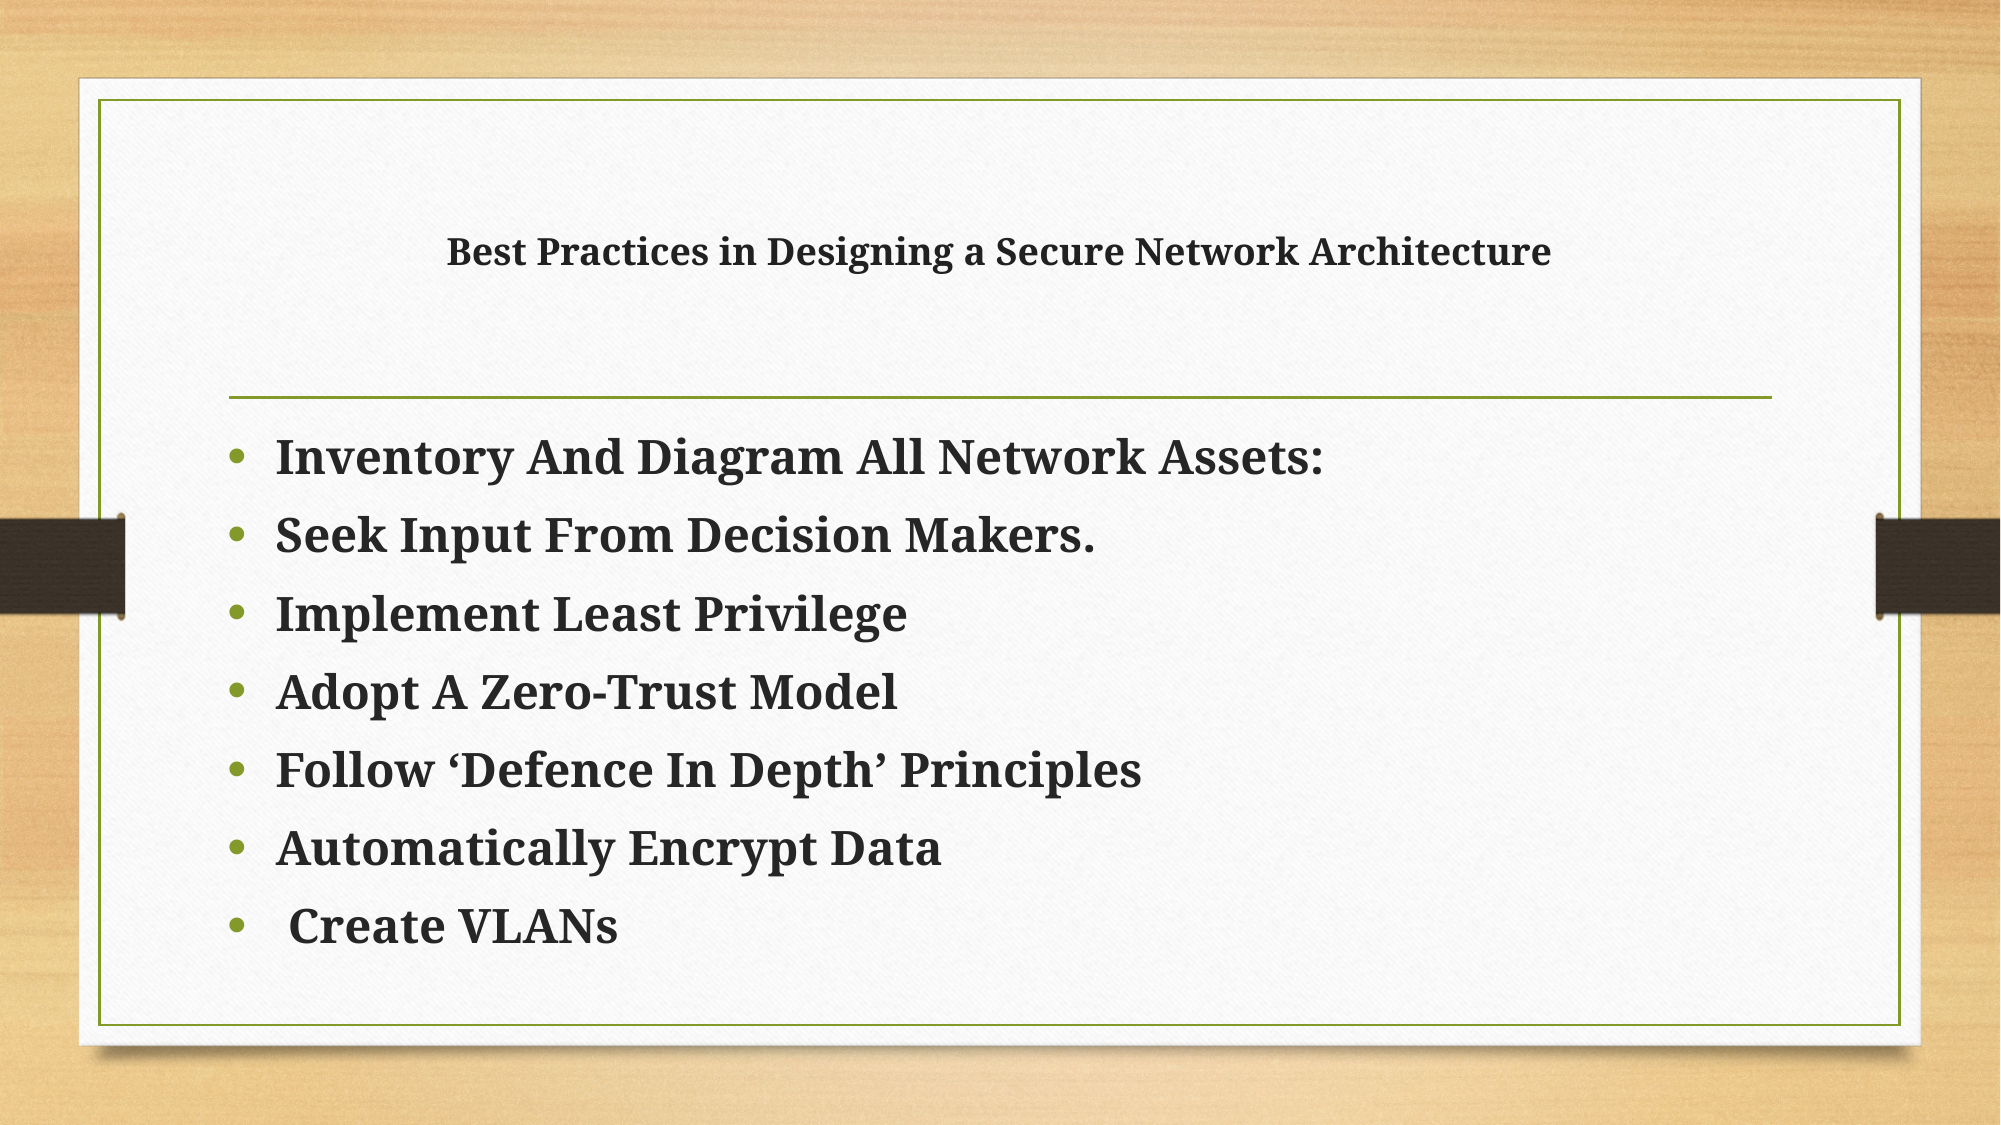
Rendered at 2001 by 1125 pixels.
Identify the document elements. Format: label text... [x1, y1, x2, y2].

title Best Practices in Designing a Secure Network Architecture [212, 161, 1788, 375]
picture [0, 0, 2001, 1125]
list Inventory And Diagram All Network Assets: Seek Input From Decision Makers. Implement Least Privilege Adopt A Zero-Trust Model Follow ‘Defence In Depth’ Principles Automatically Encrypt Data Create VLANs [212, 419, 1788, 964]
